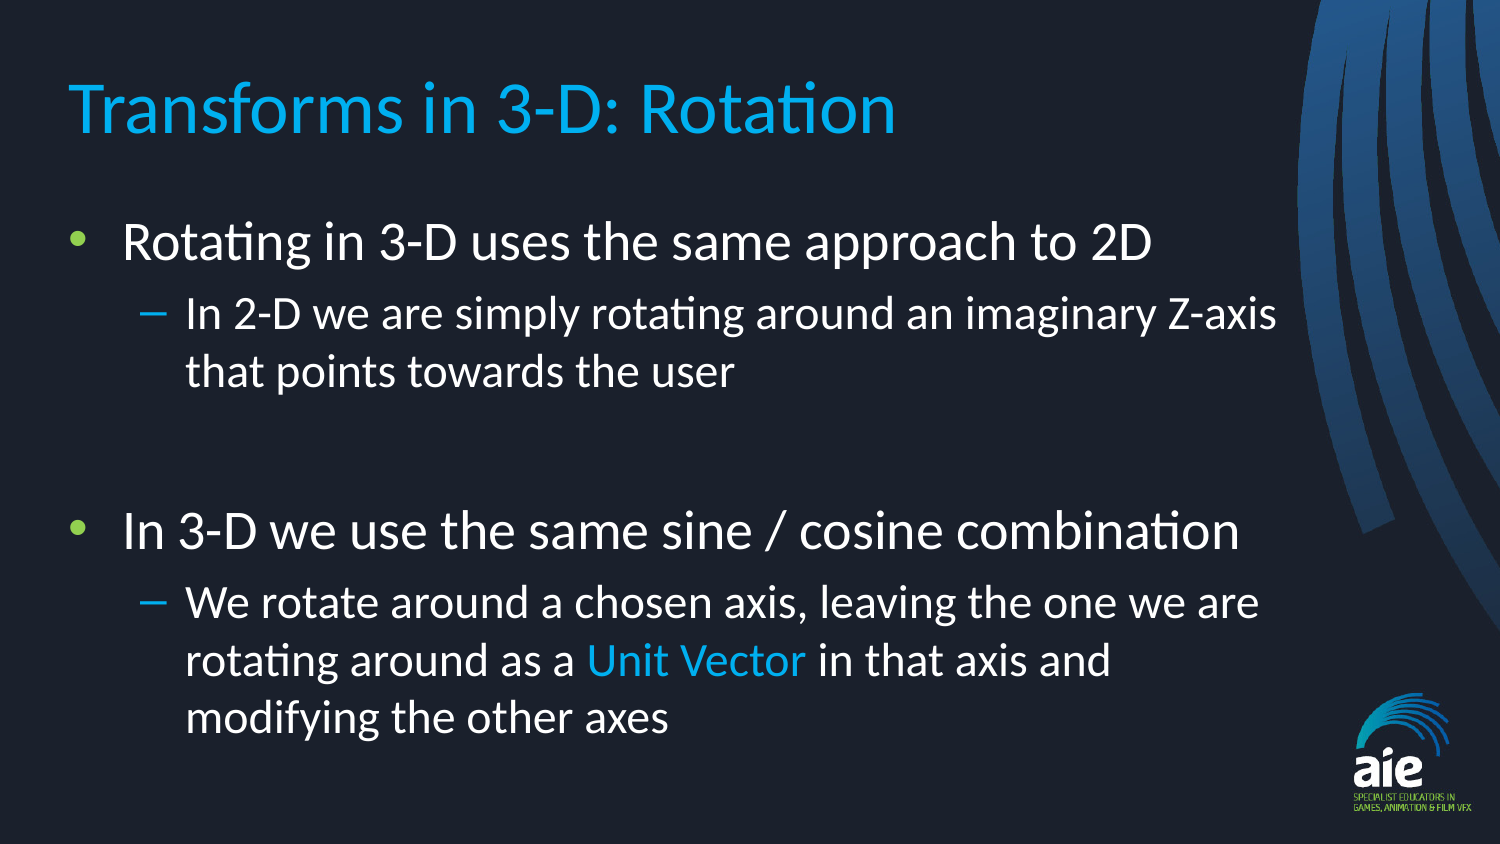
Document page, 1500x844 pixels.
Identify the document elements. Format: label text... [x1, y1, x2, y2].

title Transforms in 3-D: Rotation [53, 33, 1425, 175]
list Rotating in 3-D uses the same approach to 2D In 2-D we are simply rotating around an imaginary Z-axis that points towards the user In 3-D we use the same sine / cosine combination We rotate around a chosen axis, leaving the one we are rotating around as a Unit Vector in that axis and modifying the other axes [53, 197, 1329, 753]
picture [0, 0, 1500, 844]
